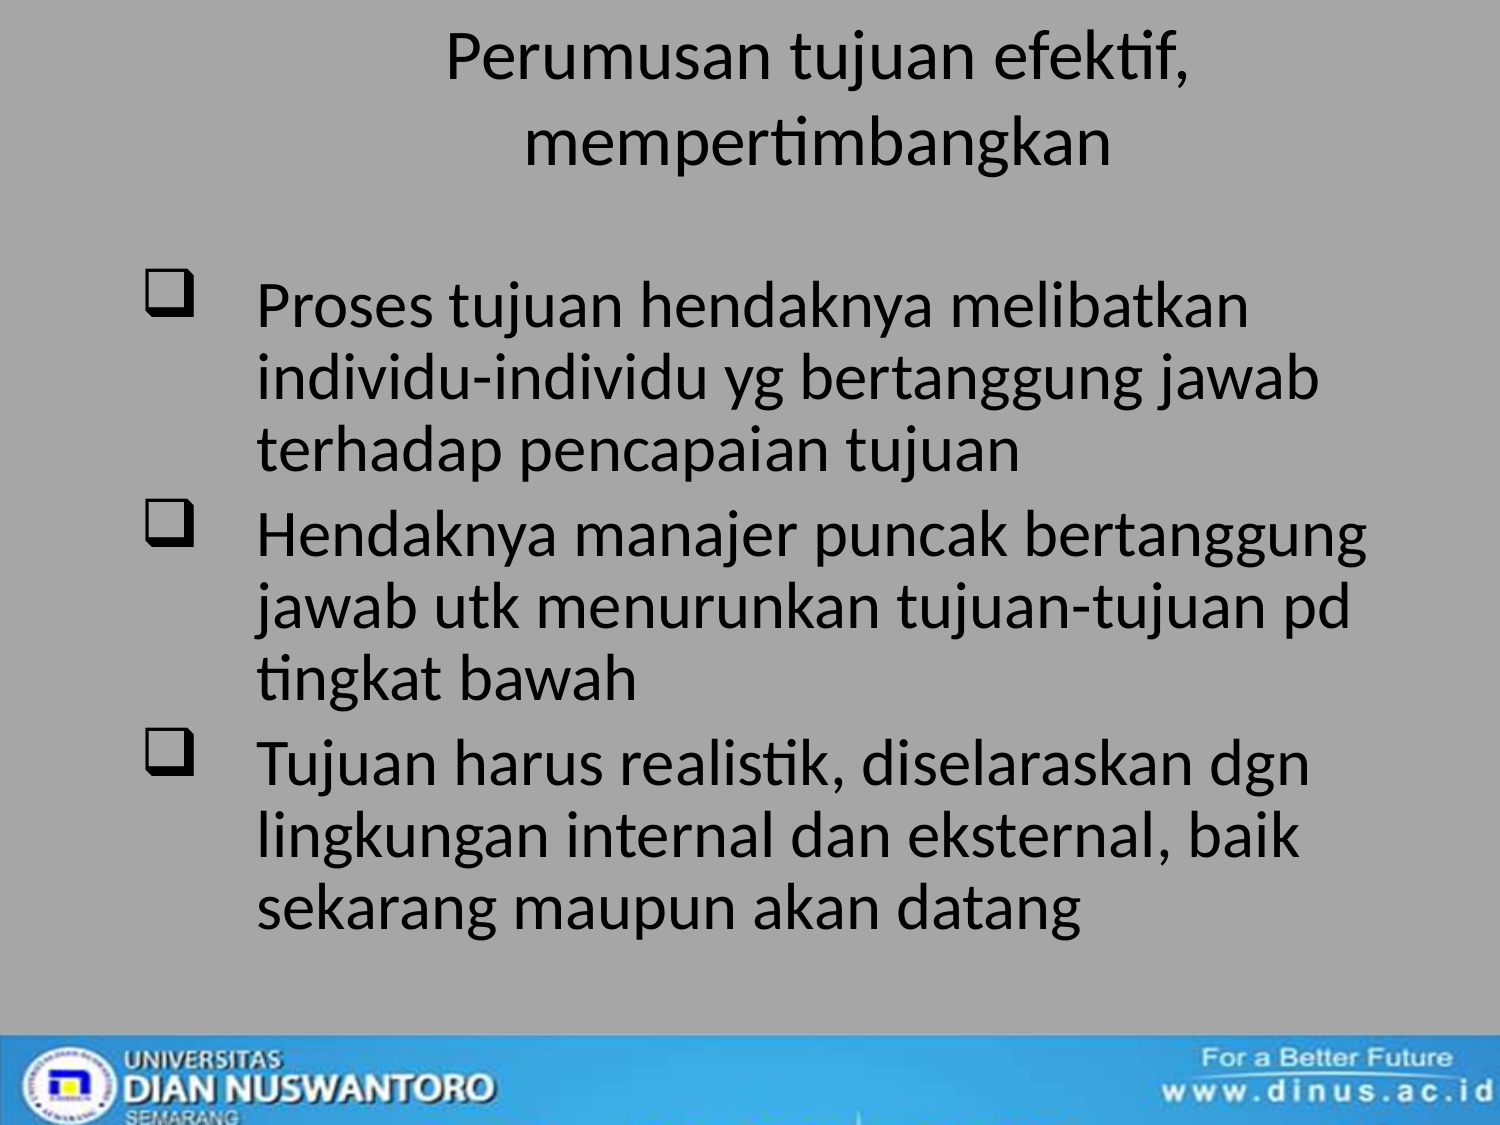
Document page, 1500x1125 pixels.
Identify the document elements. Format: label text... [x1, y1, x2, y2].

list Proses tujuan hendaknya melibatkan individu-individu yg bertanggung jawab terhadap pencapaian tujuan Hendaknya manajer puncak bertanggung jawab utk menurunkan tujuan-tujuan pd tingkat bawah Tujuan harus realistik, diselaraskan dgn lingkungan internal dan eksternal, baik sekarang maupun akan datang [125, 262, 1388, 975]
picture [0, 1034, 1500, 1125]
title Perumusan tujuan efektif, mempertimbangkan [187, 0, 1450, 188]
